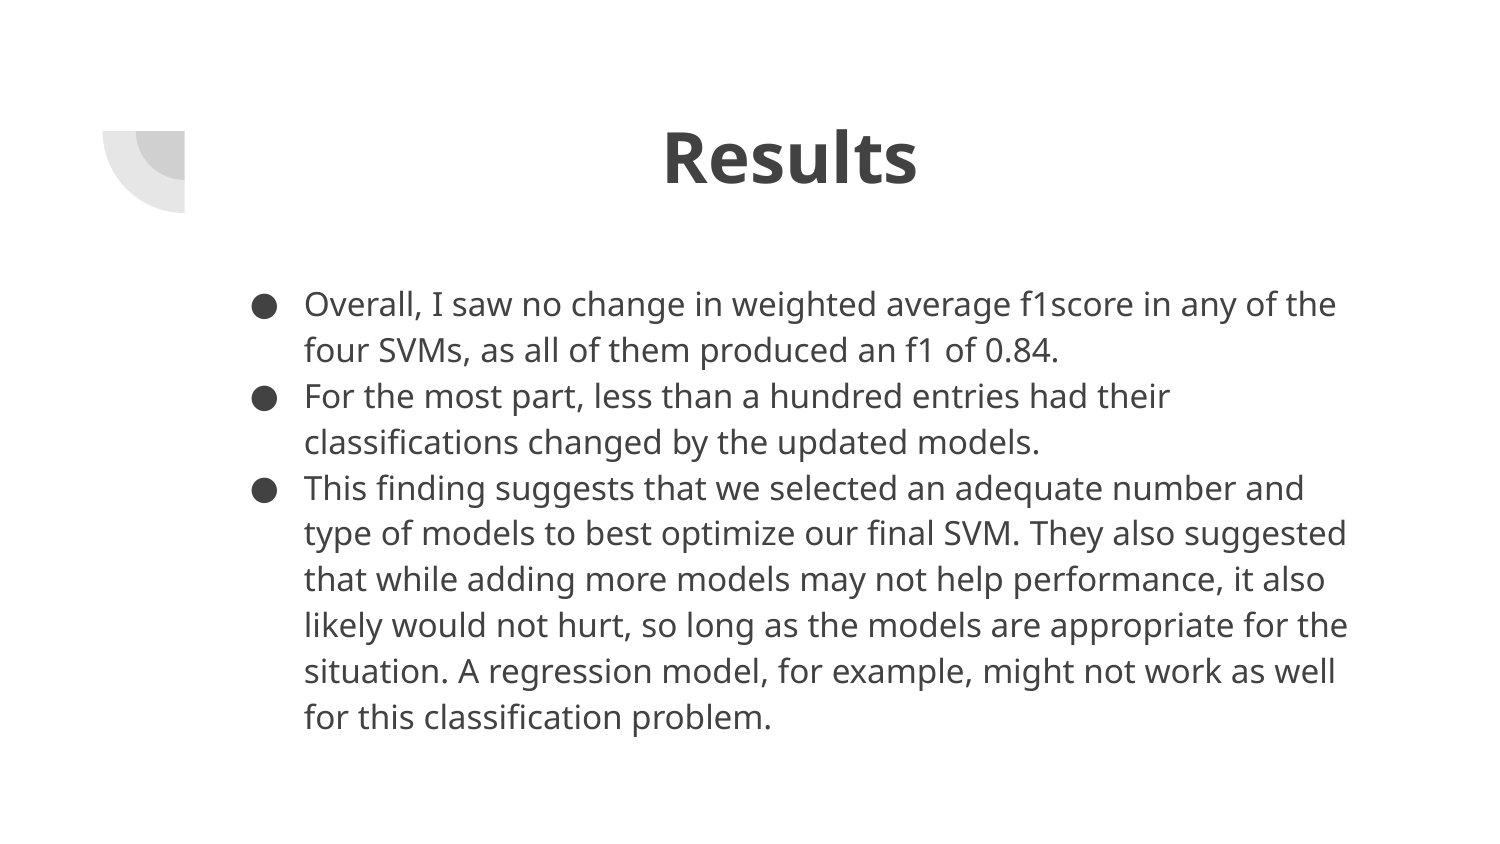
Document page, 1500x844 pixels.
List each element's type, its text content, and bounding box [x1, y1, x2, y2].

list Overall, I saw no change in weighted average f1score in any of the four SVMs, as all of them produced an f1 of 0.84. For the most part, less than a hundred entries had their classifications changed by the updated models. This finding suggests that we selected an adequate number and type of models to best optimize our final SVM. They also suggested that while adding more models may not help performance, it also likely would not hurt, so long as the models are appropriate for the situation. A regression model, for example, might not work as well for this classification problem. [213, 262, 1368, 744]
title Results [213, 98, 1368, 262]
